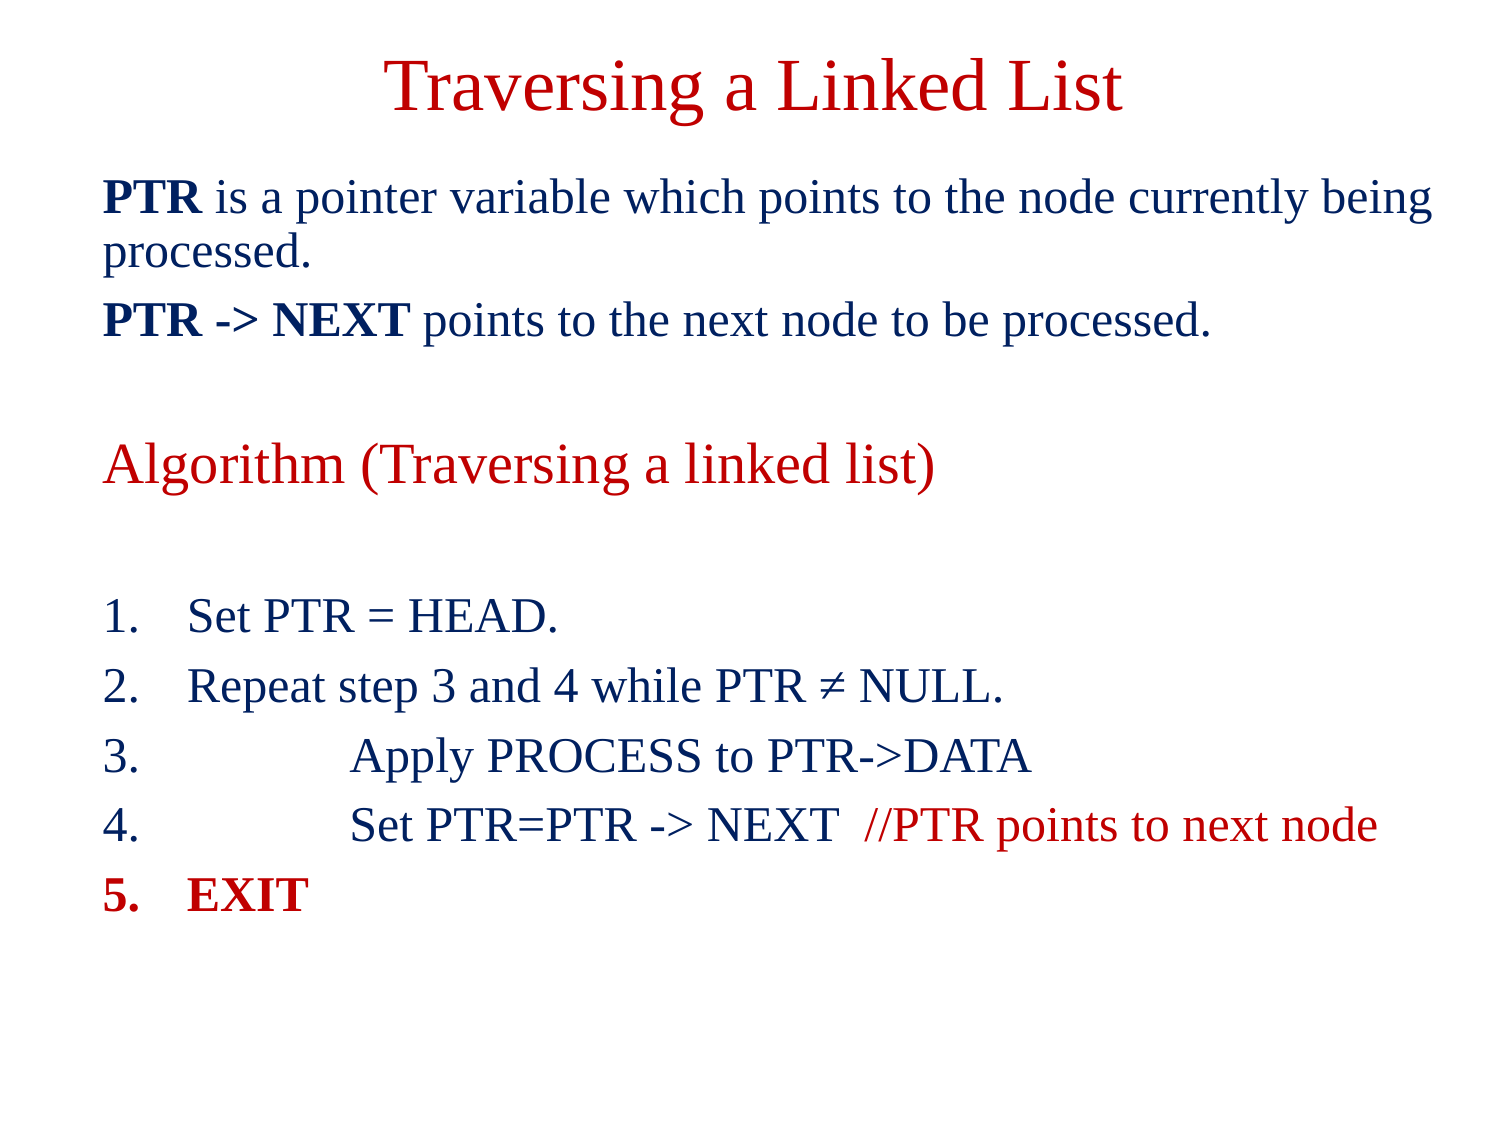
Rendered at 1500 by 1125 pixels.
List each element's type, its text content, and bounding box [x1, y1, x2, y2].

title Traversing a Linked List [82, 0, 1425, 173]
list PTR is a pointer variable which points to the node currently being processed. PTR -> NEXT points to the next node to be processed. Algorithm (Traversing a linked list) Set PTR = HEAD. Repeat step 3 and 4 while PTR ≠ NULL. Apply PROCESS to PTR->DATA Set PTR=PTR -> NEXT //PTR points to next node EXIT [87, 162, 1500, 1025]
